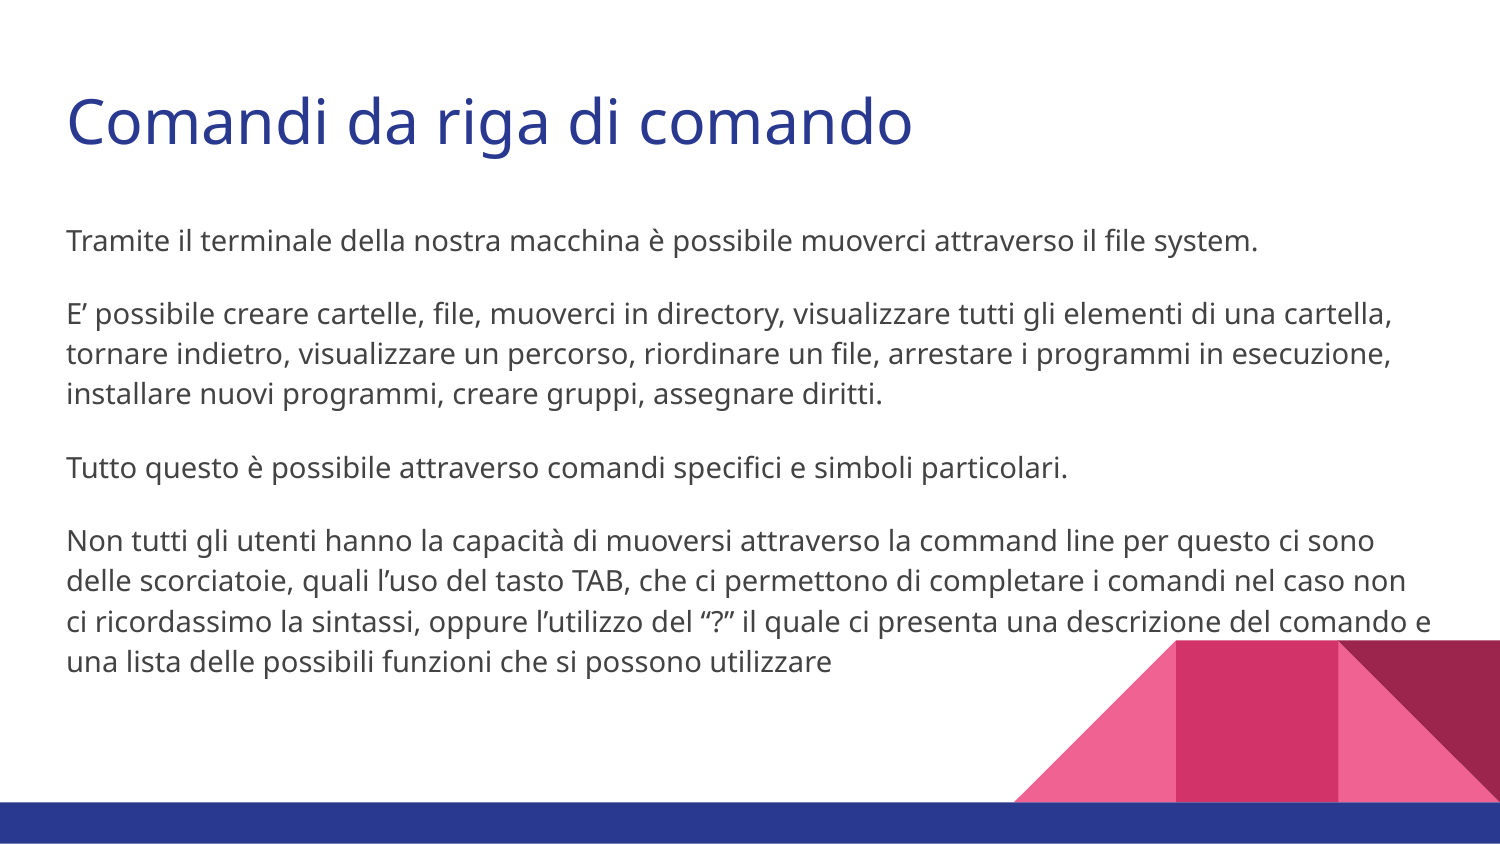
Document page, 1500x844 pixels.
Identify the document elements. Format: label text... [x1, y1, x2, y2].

list Tramite il terminale della nostra macchina è possibile muoverci attraverso il file system. E’ possibile creare cartelle, file, muoverci in directory, visualizzare tutti gli elementi di una cartella, tornare indietro, visualizzare un percorso, riordinare un file, arrestare i programmi in esecuzione, installare nuovi programmi, creare gruppi, assegnare diritti. Tutto questo è possibile attraverso comandi specifici e simboli particolari. Non tutti gli utenti hanno la capacità di muoversi attraverso la command line per questo ci sono delle scorciatoie, quali l’uso del tasto TAB, che ci permettono di completare i comandi nel caso non ci ricordassimo la sintassi, oppure l’utilizzo del “?” il quale ci presenta una descrizione del comando e una lista delle possibili funzioni che si possono utilizzare [51, 201, 1449, 750]
title Comandi da riga di comando [51, 67, 1449, 167]
